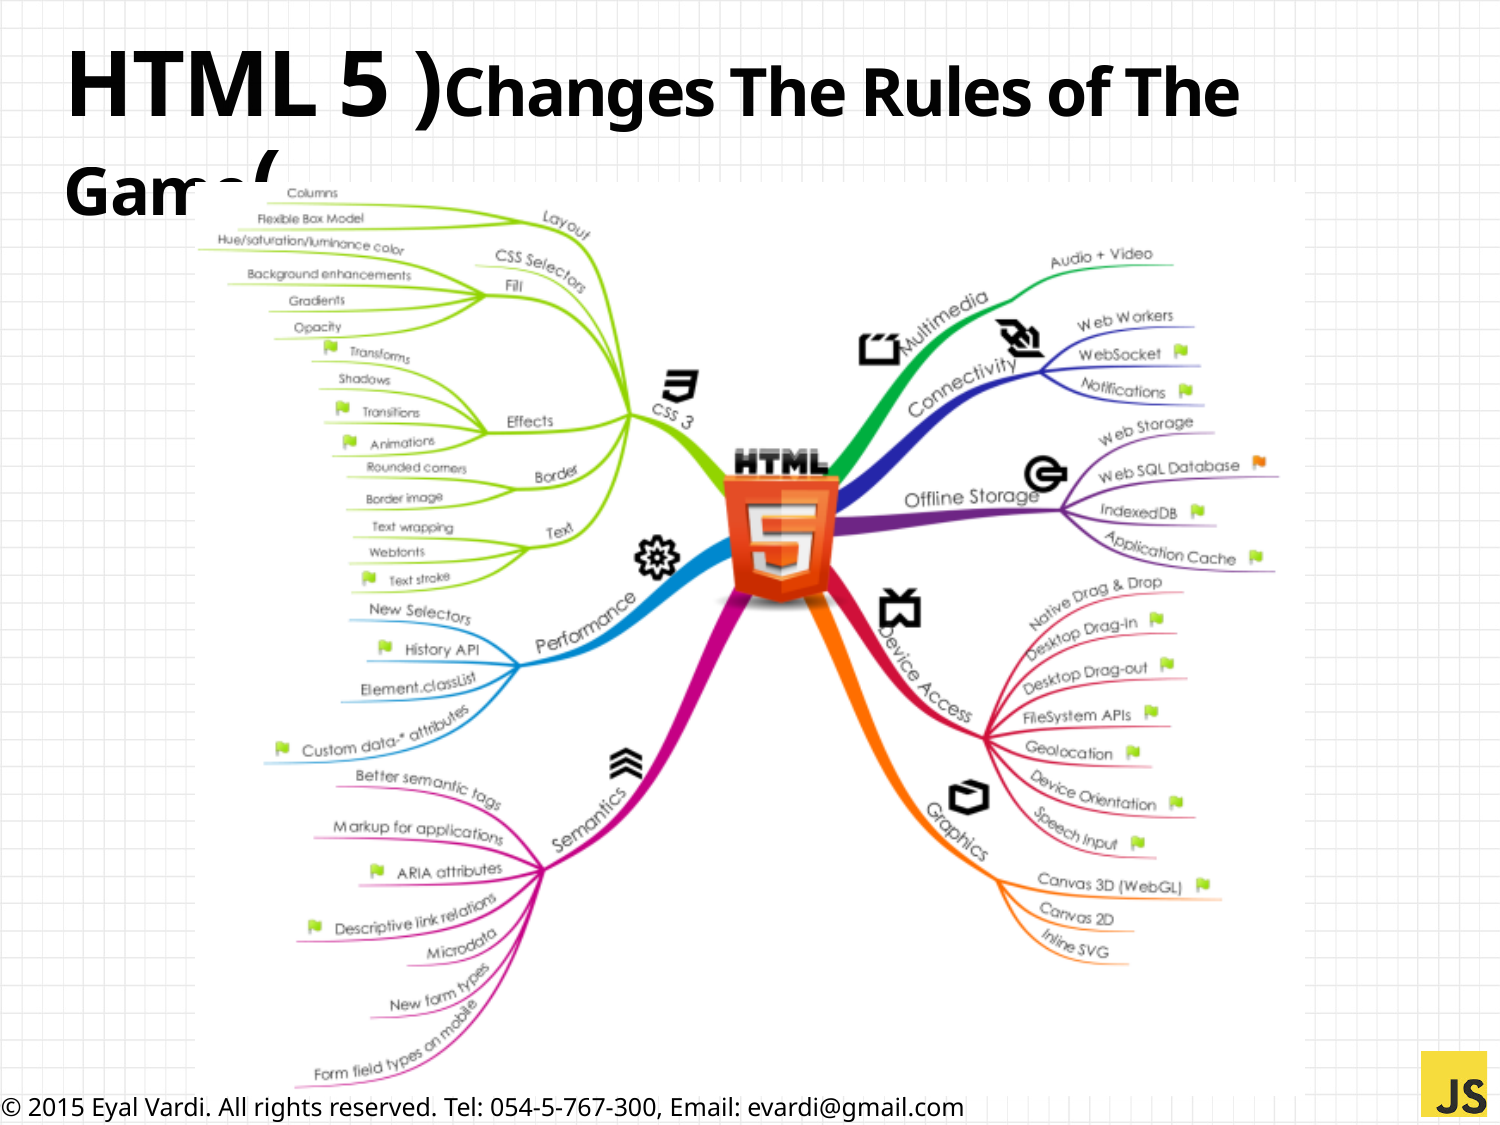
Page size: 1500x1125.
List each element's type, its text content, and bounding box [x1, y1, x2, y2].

picture [0, 0, 1500, 1125]
title HTML 5 )Changes The Rules of The Game( [63, 37, 1436, 138]
